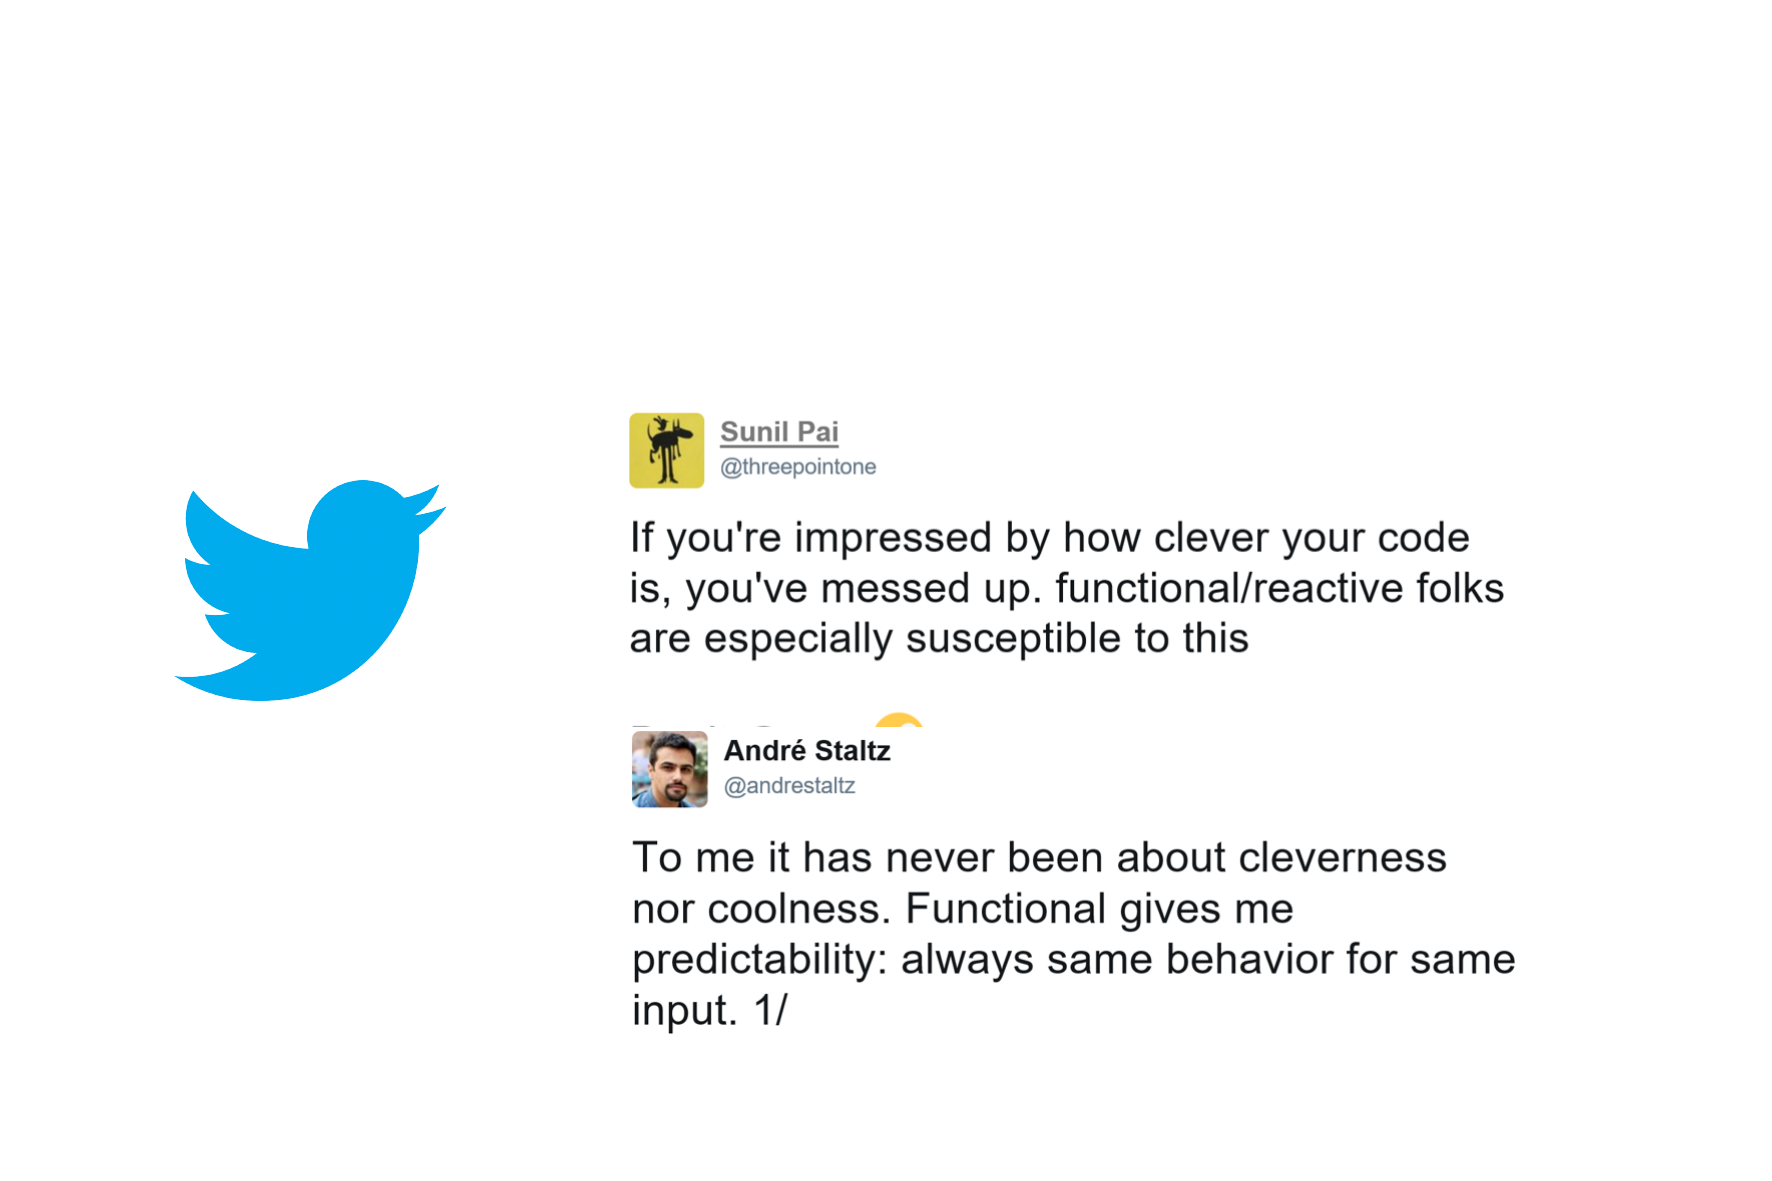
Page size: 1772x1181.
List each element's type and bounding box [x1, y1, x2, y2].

picture [374, 480, 447, 514]
picture [281, 509, 447, 701]
picture [593, 400, 1541, 1043]
picture [174, 480, 352, 701]
